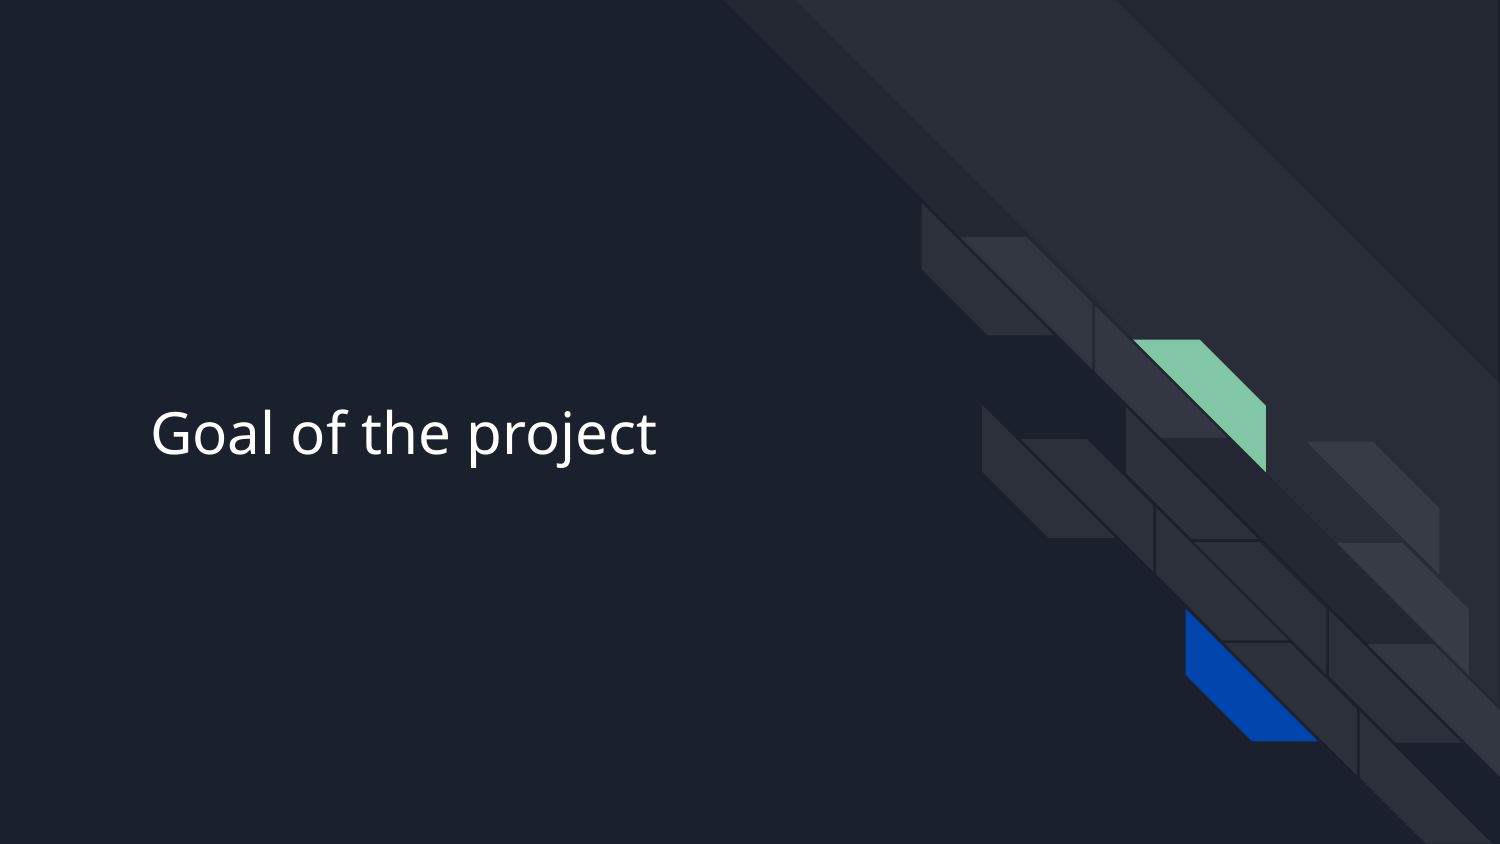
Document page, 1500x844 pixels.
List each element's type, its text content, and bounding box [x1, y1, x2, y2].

title Goal of the project [135, 336, 888, 526]
